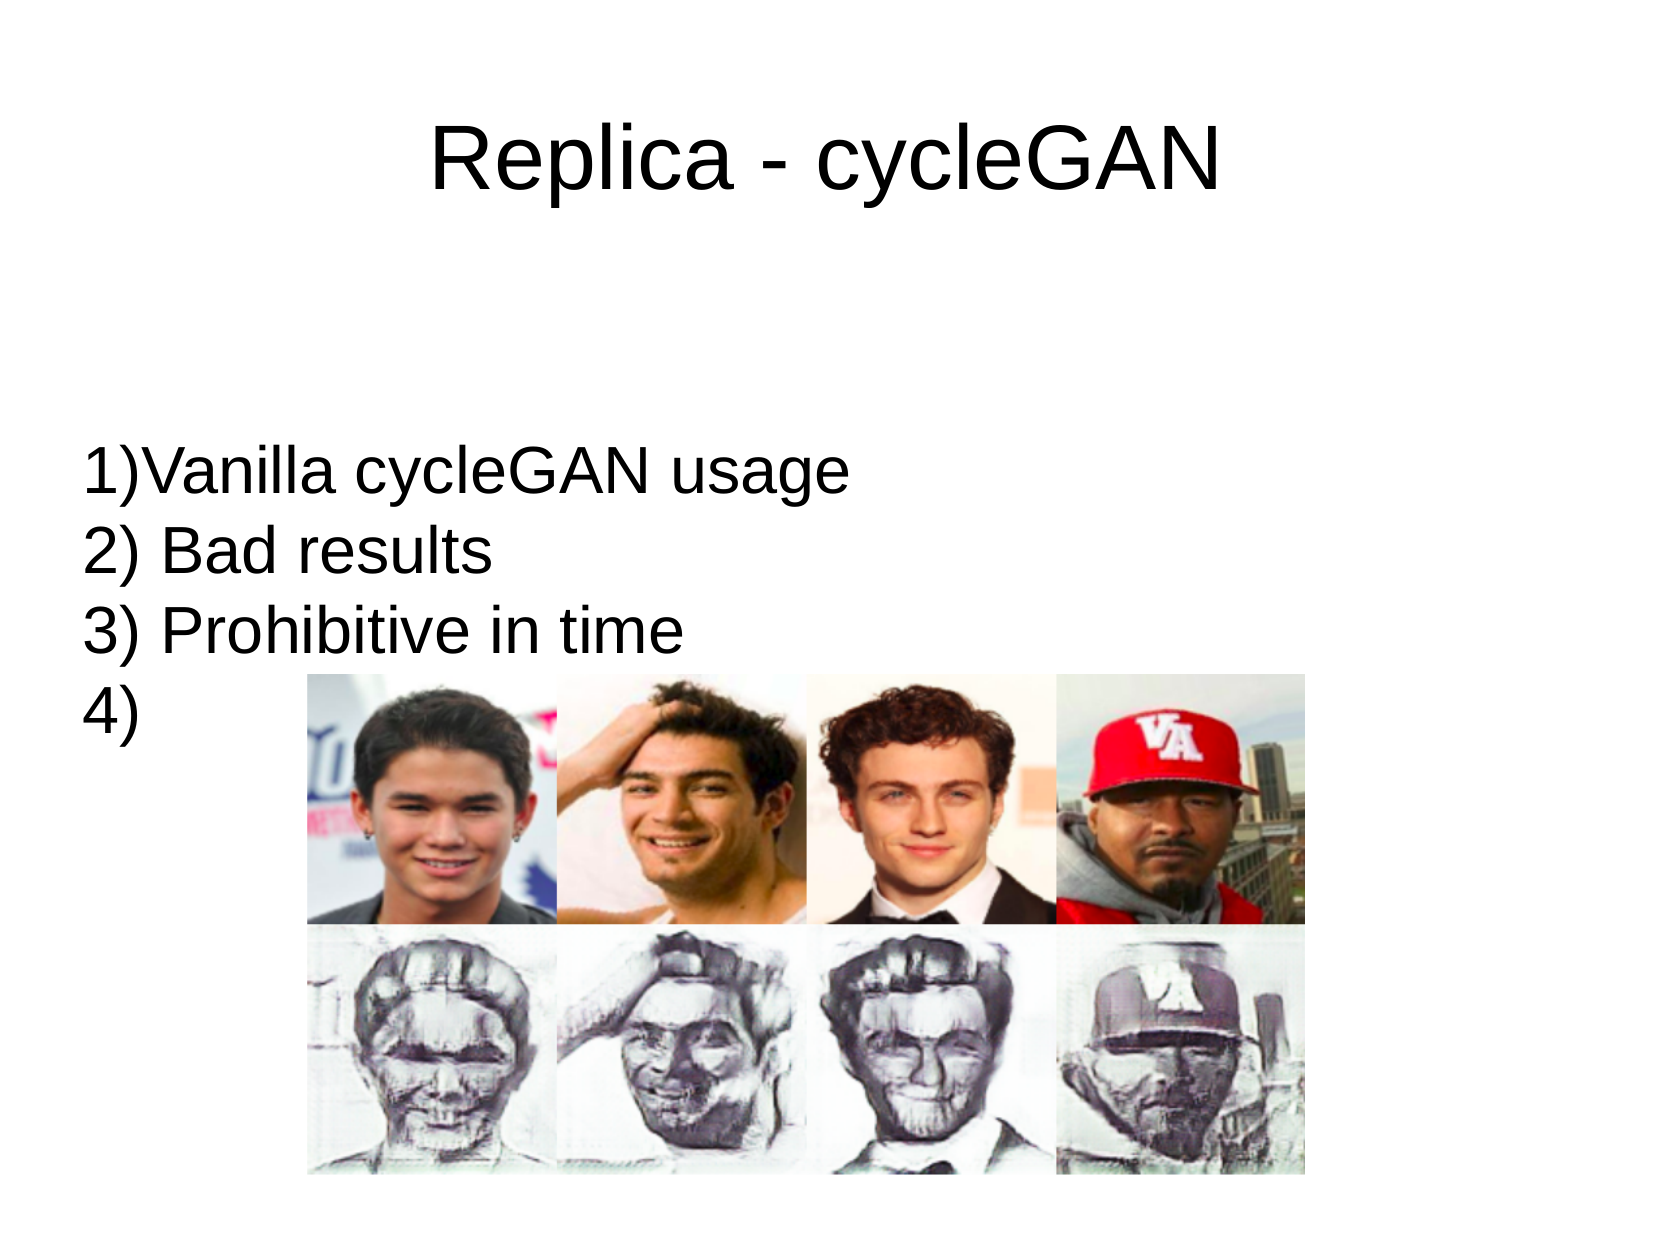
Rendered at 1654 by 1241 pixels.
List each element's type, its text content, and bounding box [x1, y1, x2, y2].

text_box Replica - cycleGAN [82, 49, 1571, 257]
picture [306, 674, 1306, 1176]
text_box Vanilla cycleGAN usage Bad results Prohibitive in time [82, 275, 1571, 1024]
